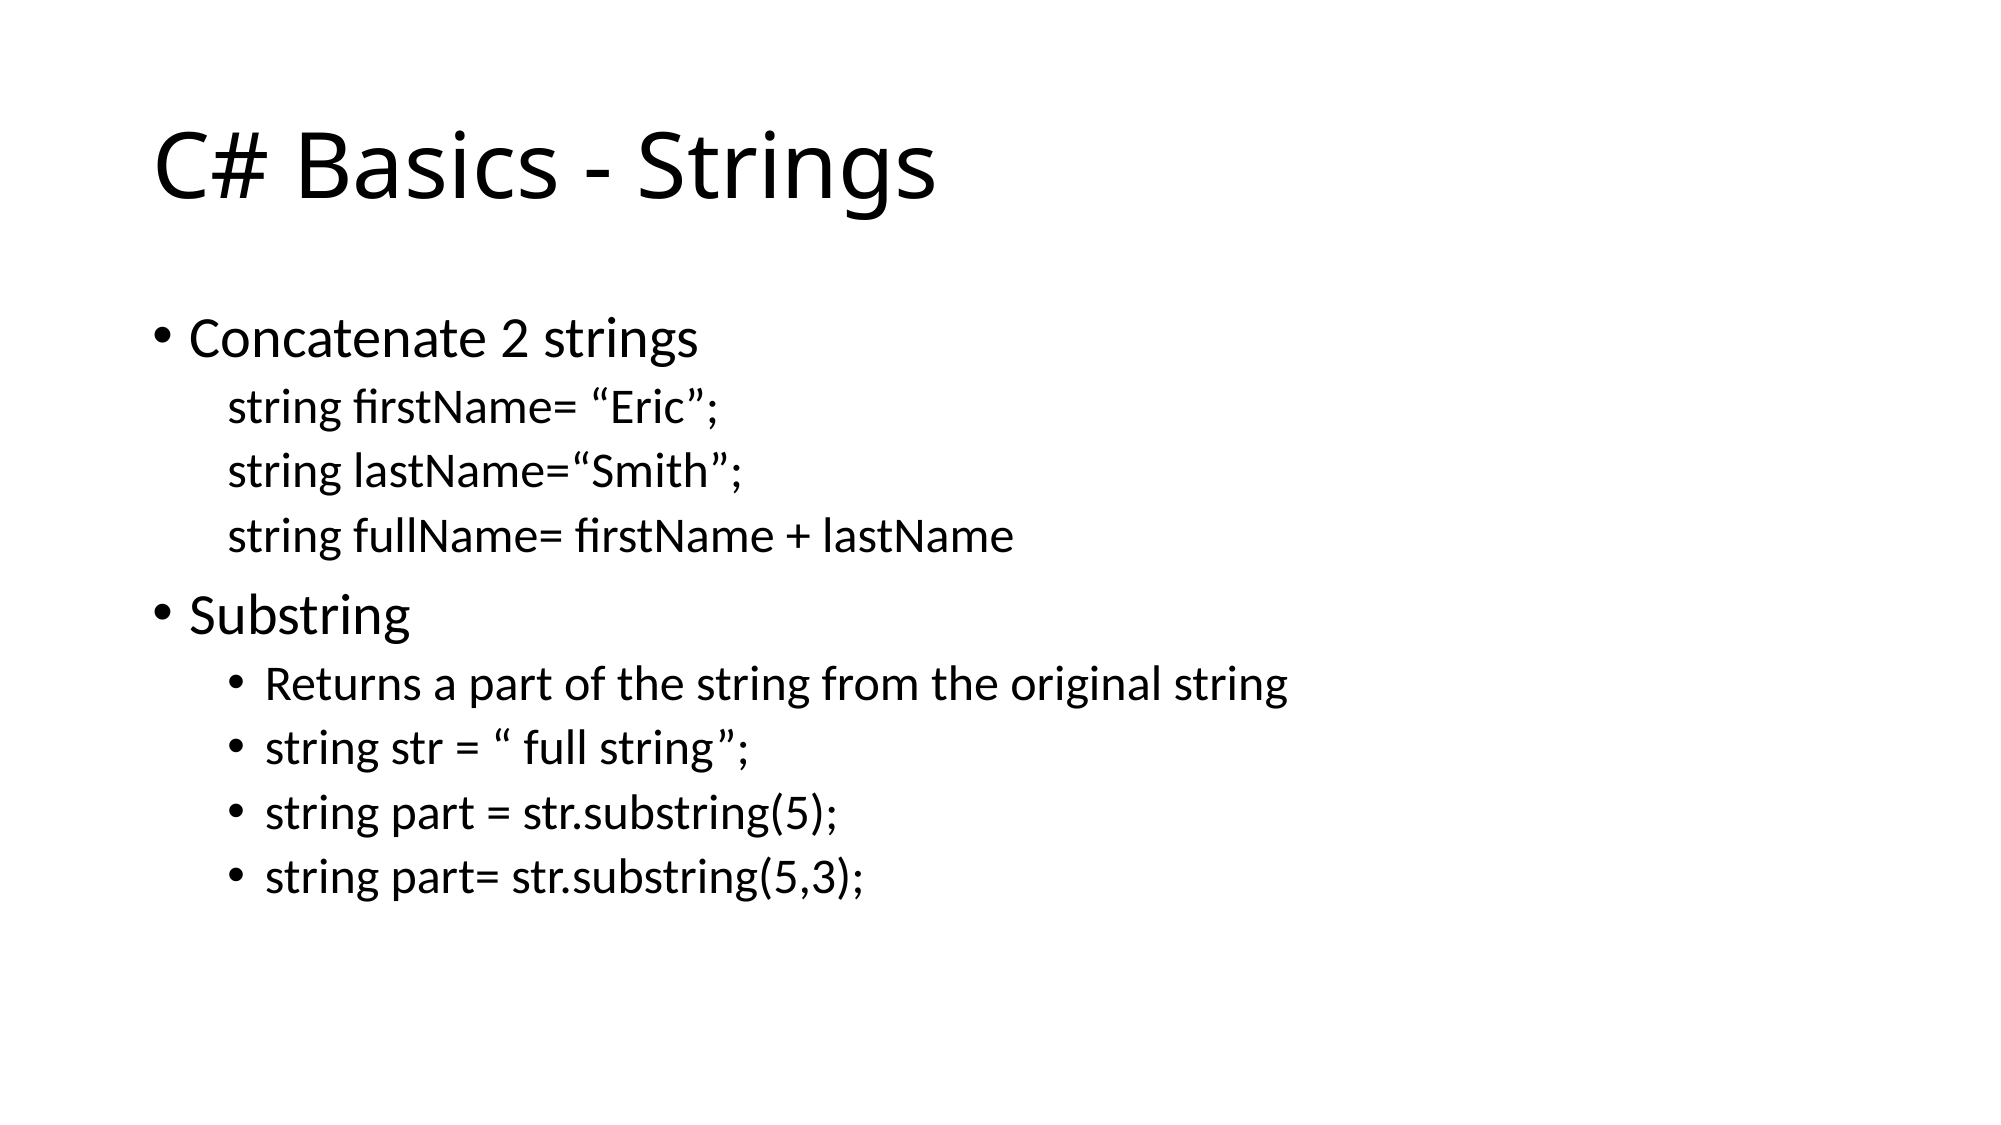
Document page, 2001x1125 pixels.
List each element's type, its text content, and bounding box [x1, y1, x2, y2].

title C# Basics - Strings [137, 59, 1863, 278]
list Concatenate 2 strings string firstName= “Eric”; string lastName=“Smith”; string fullName= firstName + lastName Substring Returns a part of the string from the original string string str = “ full string”; string part = str.substring(5); string part= str.substring(5,3); [137, 299, 1863, 1014]
